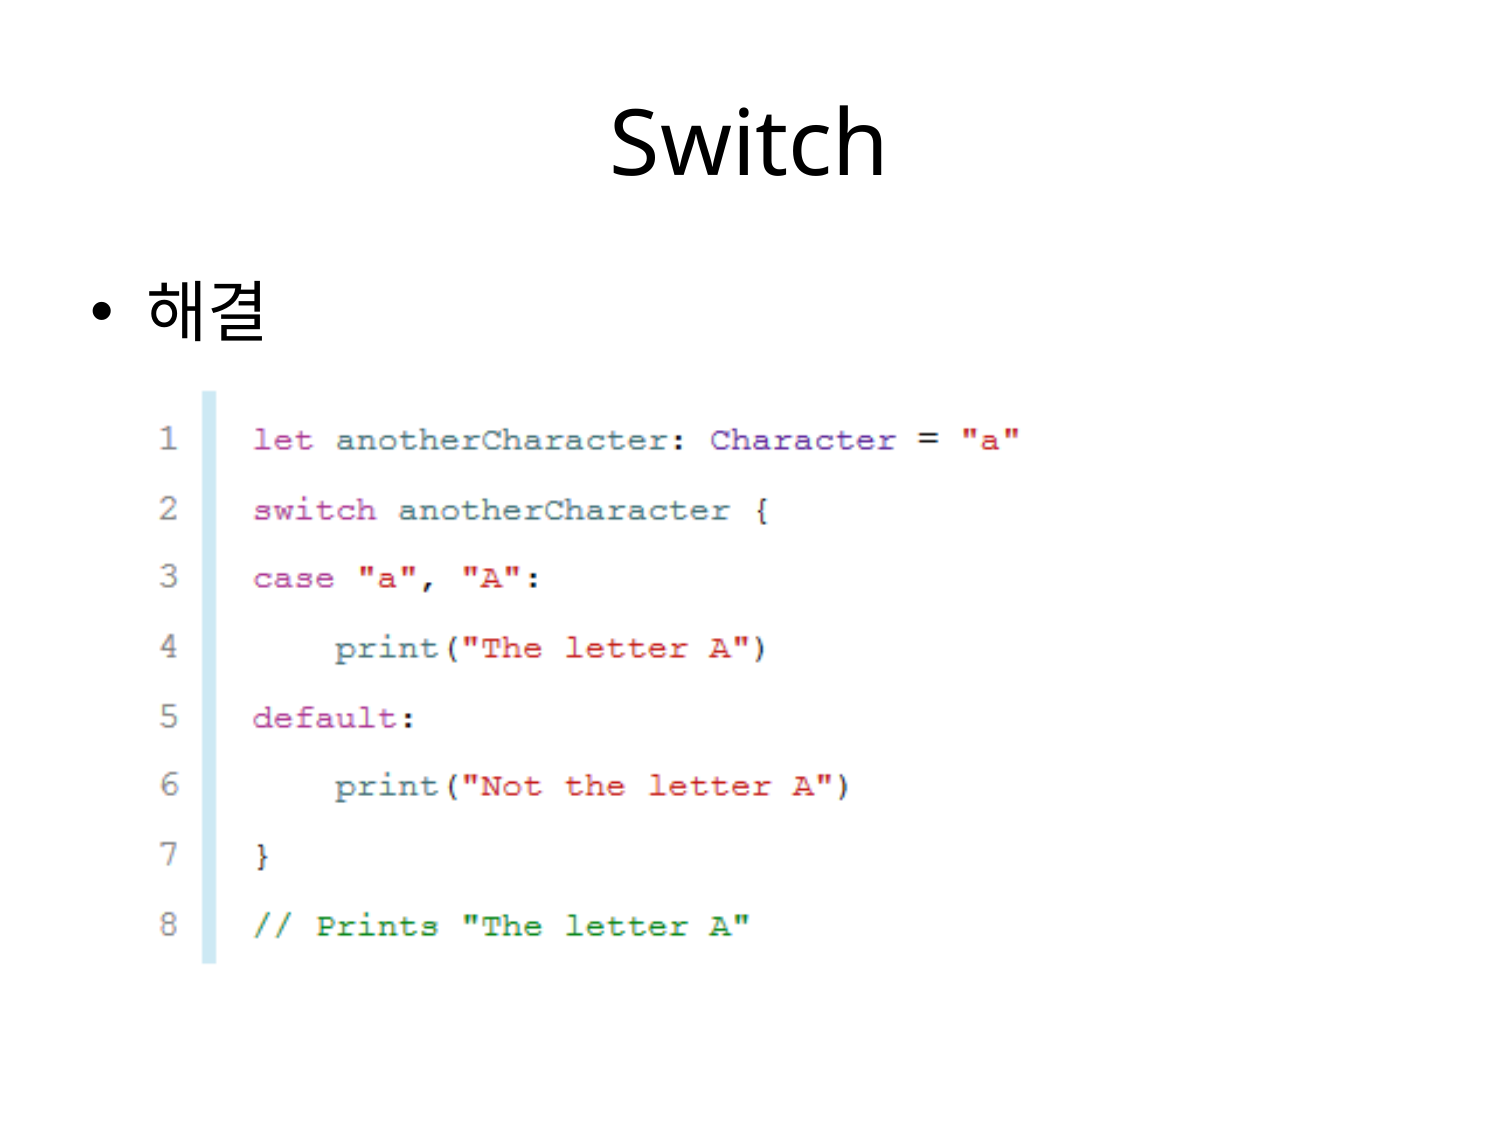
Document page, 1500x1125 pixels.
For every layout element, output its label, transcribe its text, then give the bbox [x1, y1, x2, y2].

title Switch [75, 45, 1425, 233]
picture [135, 373, 1093, 997]
list 해결 [75, 262, 1425, 1005]
